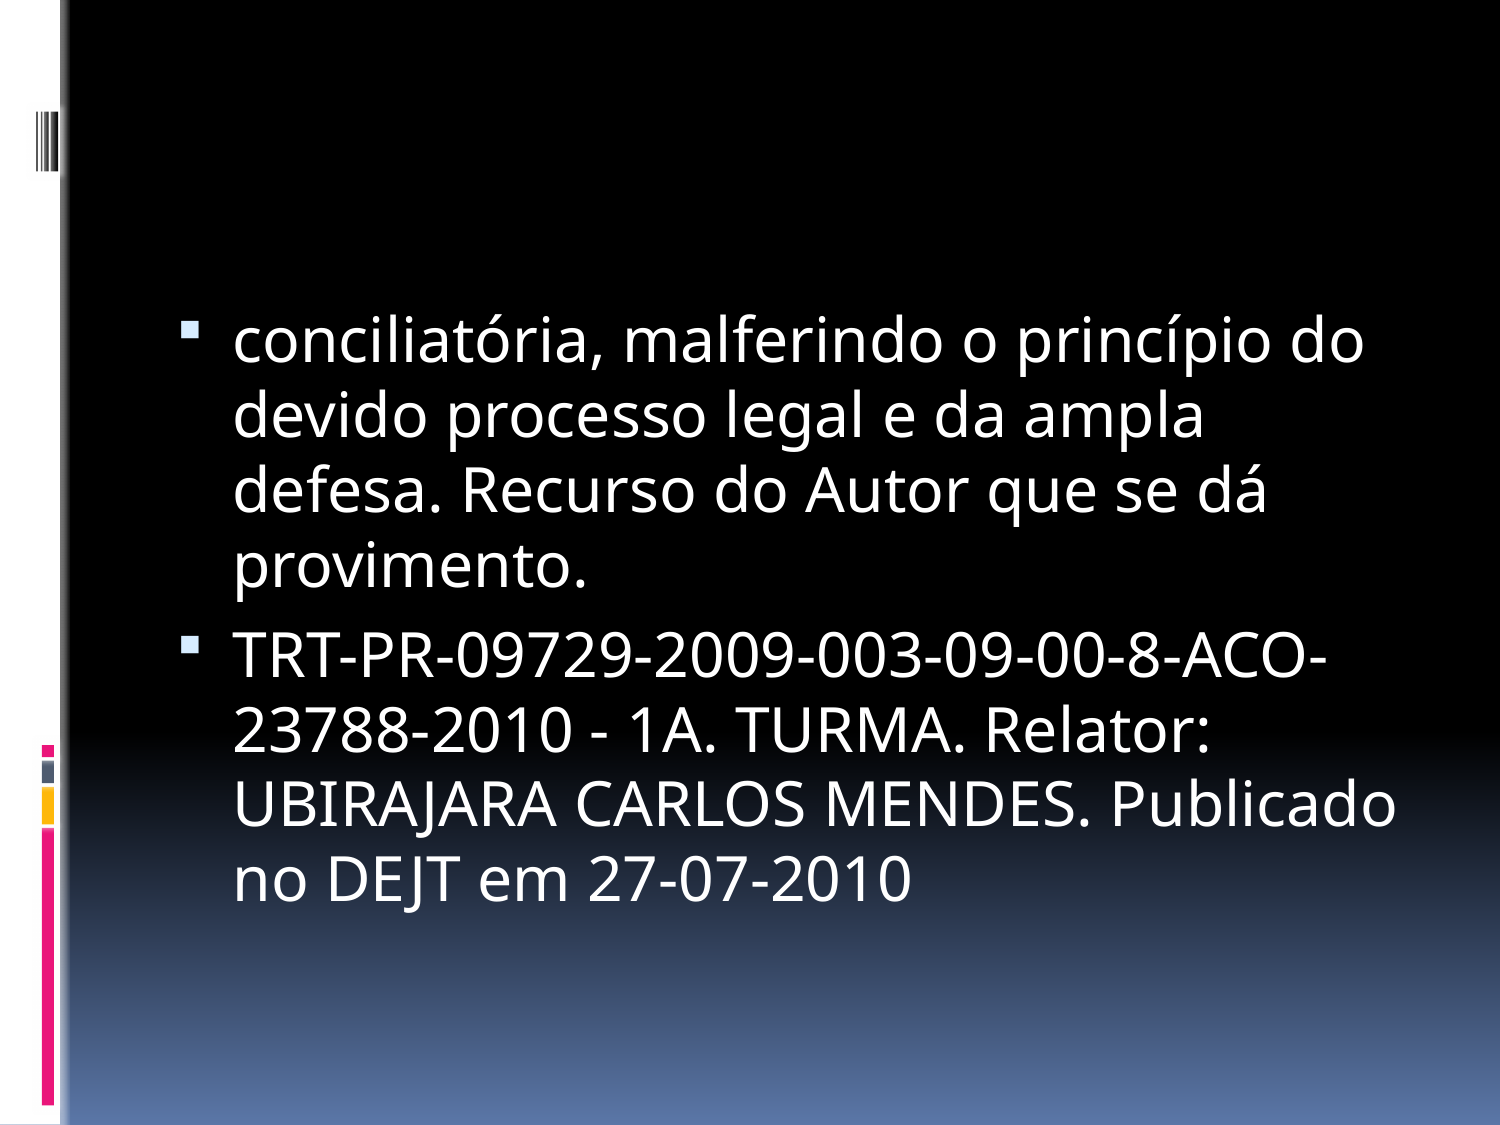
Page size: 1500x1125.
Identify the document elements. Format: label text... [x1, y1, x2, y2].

list conciliatória, malferindo o princípio do devido processo legal e da ampla defesa. Recurso do Autor que se dá provimento. TRT-PR-09729-2009-003-09-00-8-ACO-23788-2010 - 1A. TURMA. Relator: UBIRAJARA CARLOS MENDES. Publicado no DEJT em 27-07-2010 [150, 292, 1425, 1043]
